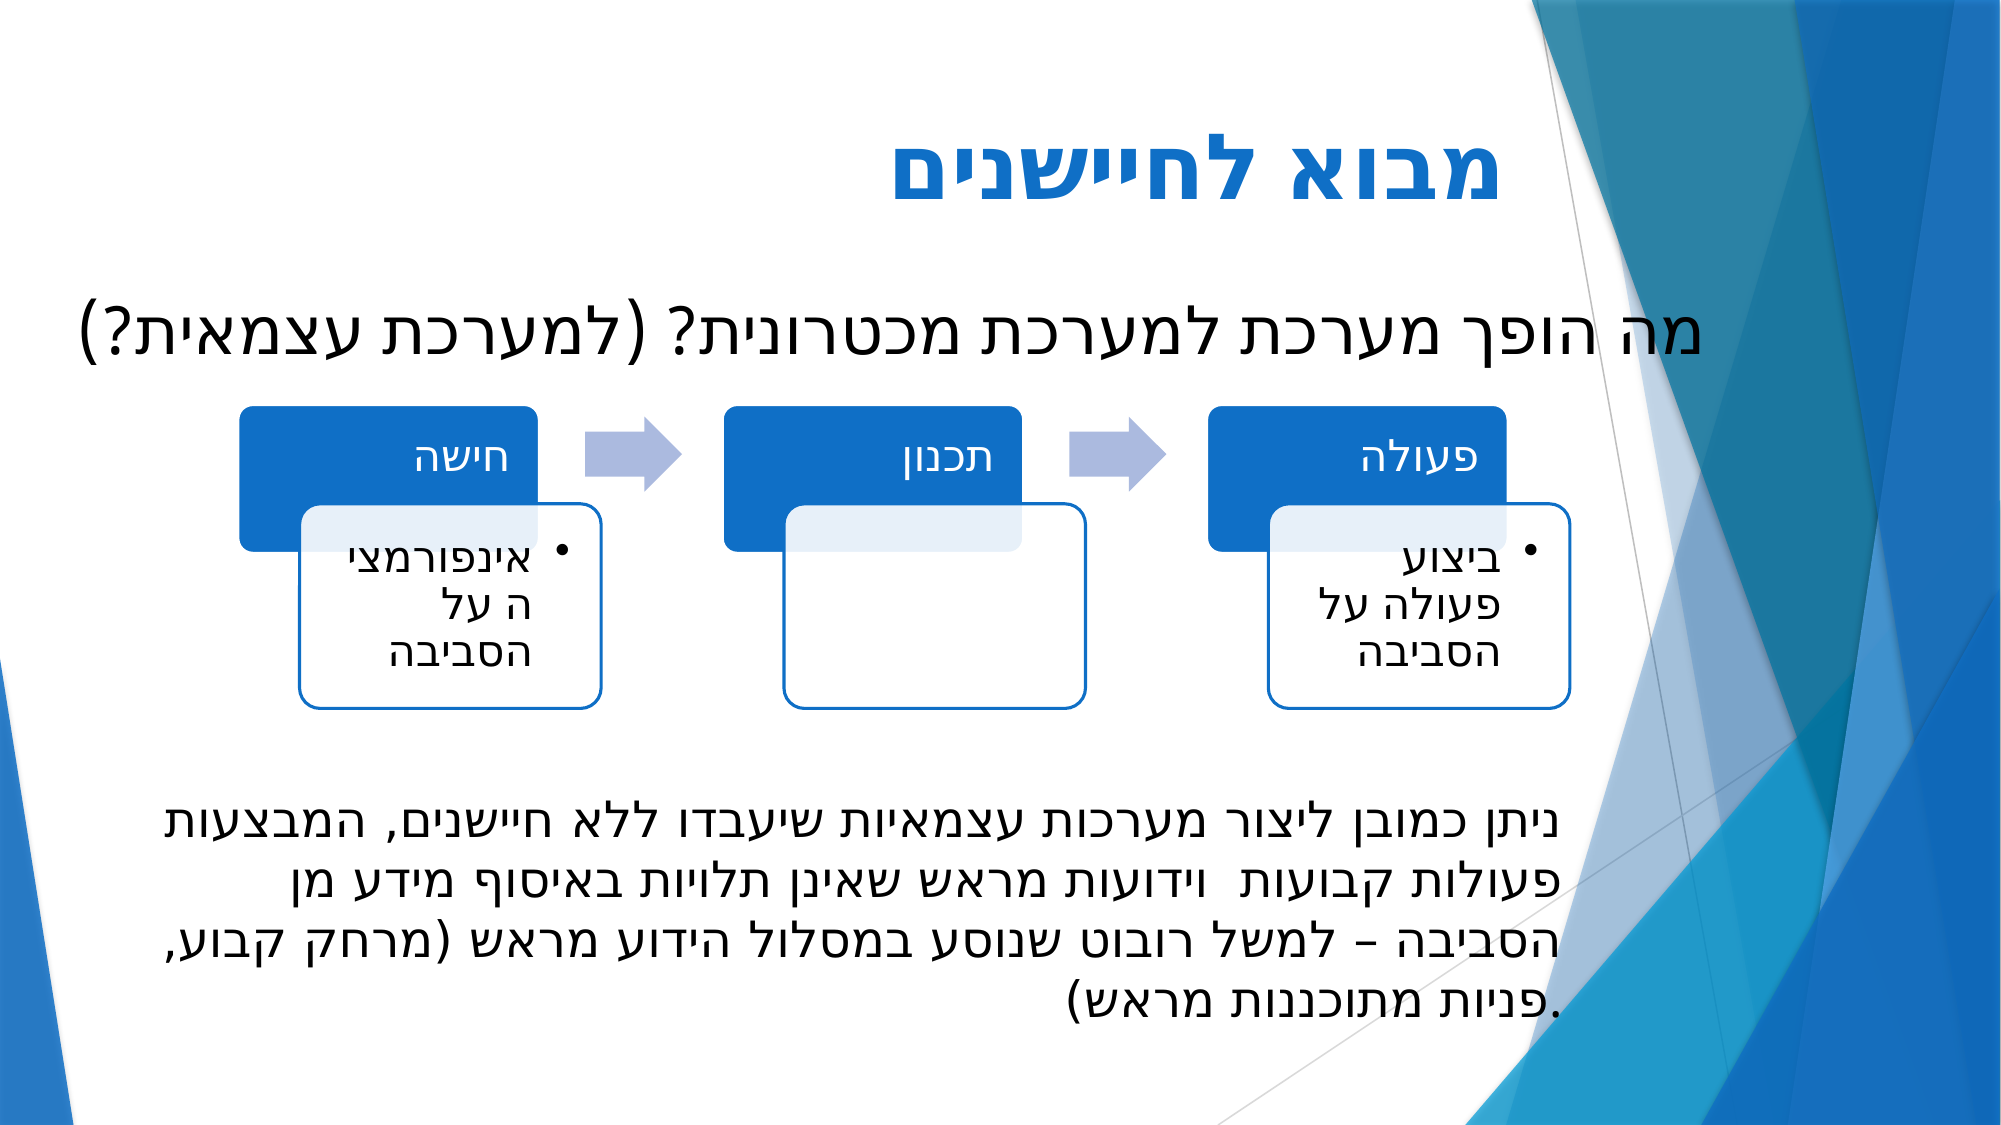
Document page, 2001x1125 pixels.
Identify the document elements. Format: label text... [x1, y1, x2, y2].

title מבוא לחיישנים [111, 99, 1522, 317]
text_box מה הופך מערכת למערכת מכטרונית? (למערכת עצמאית?) [62, 234, 231, 422]
text_box מה הופך מערכת למערכת מכטרונית? (למערכת עצמאית?) [1575, 234, 2000, 422]
text_box ניתן כמובן ליצור מערכות עצמאיות שיעבדו ללא חיישנים, המבצעות פעולות קבועות וידועות מראש שאינן תלויות באיסוף מידע מן הסביבה – למשל רובוט שנוסע במסלול הידוע מראש (מרחק קבוע, פניות מתוכננות מראש). [36, 779, 1578, 1105]
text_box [236, 222, 1571, 891]
